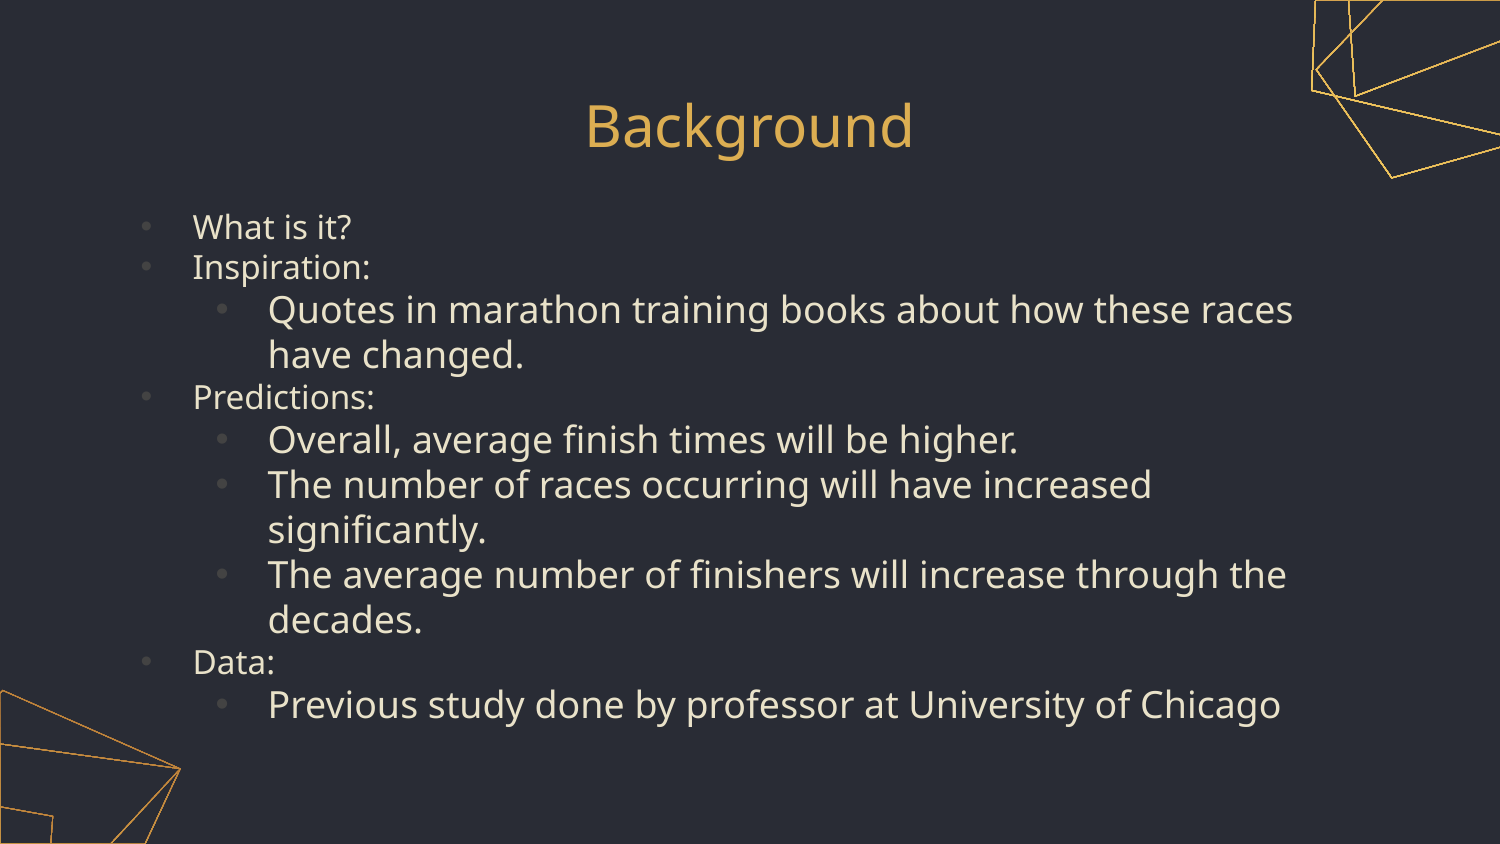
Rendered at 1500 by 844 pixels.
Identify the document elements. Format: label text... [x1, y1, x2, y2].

title Background [327, 88, 1173, 160]
subtitle What is it? Inspiration: Quotes in marathon training books about how these races have changed. Predictions: Overall, average finish times will be higher. The number of races occurring will have increased significantly. The average number of finishers will increase through the decades. Data: Previous study done by professor at University of Chicago [102, 191, 1365, 771]
